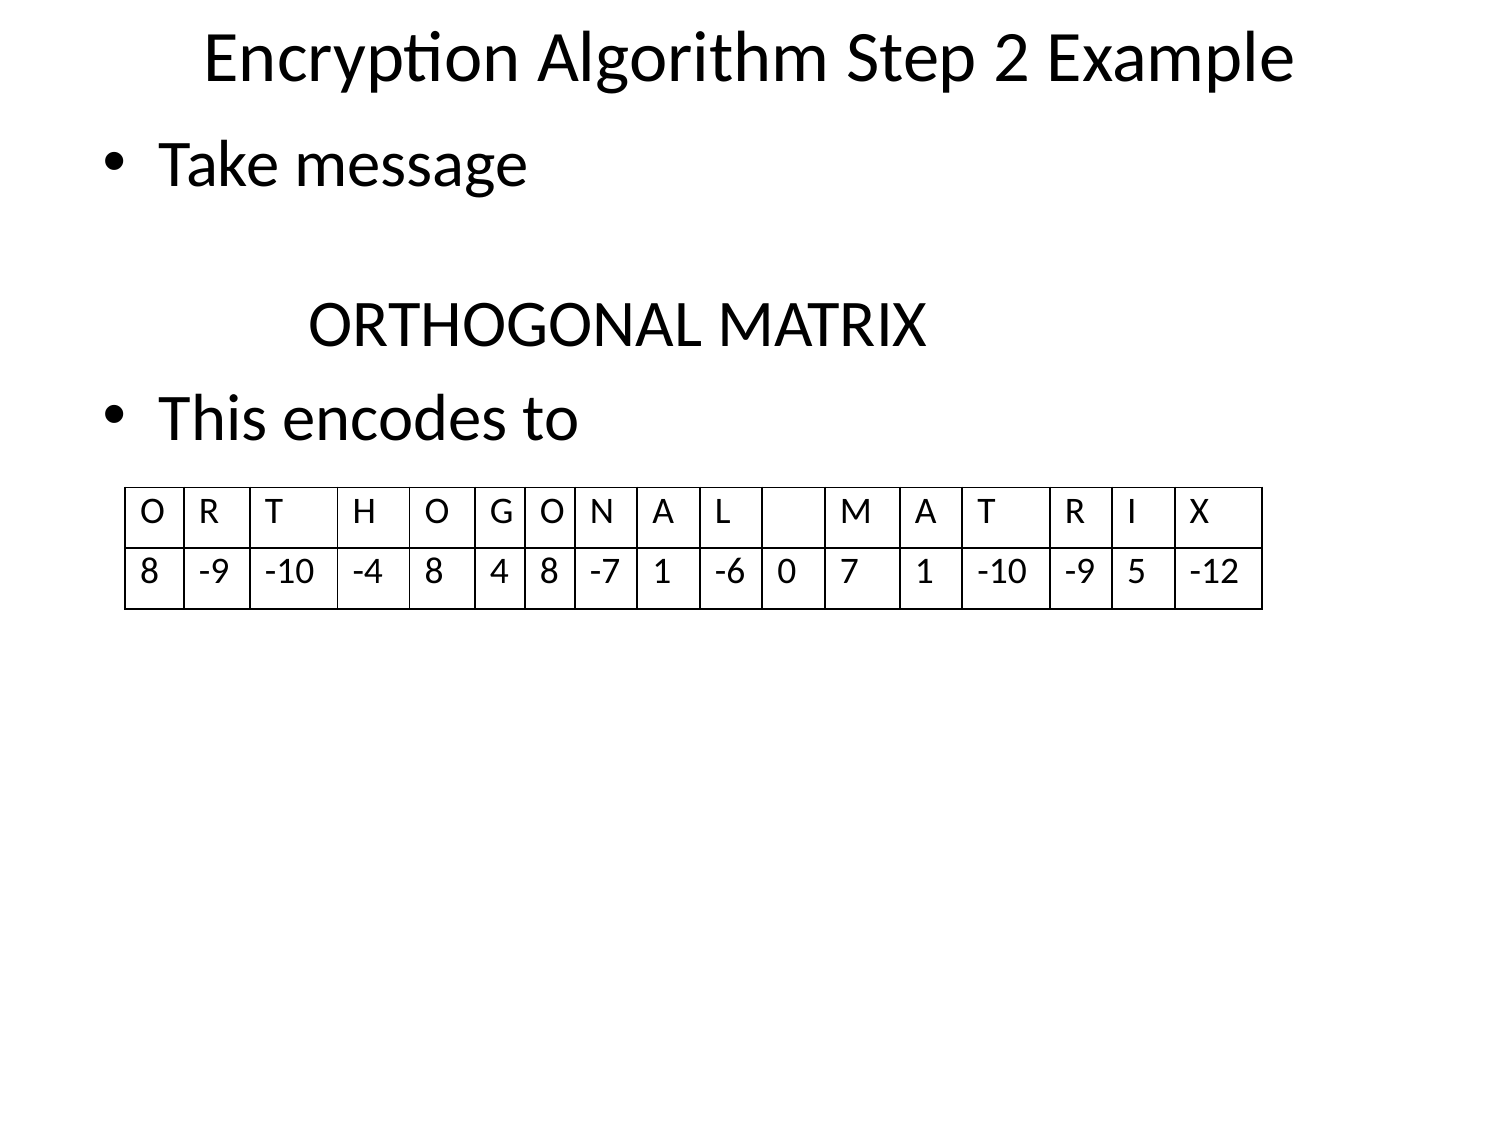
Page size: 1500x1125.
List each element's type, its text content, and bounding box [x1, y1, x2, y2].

table_header O [126, 488, 183, 547]
table_cell -9 [1051, 549, 1111, 608]
table_cell -9 [185, 549, 249, 608]
table_header H [338, 488, 409, 547]
table_header O [410, 488, 474, 547]
list Take message ORTHOGONAL MATRIX This encodes to [87, 112, 1438, 855]
table_header G [476, 488, 524, 547]
table_cell 5 [1113, 549, 1174, 608]
table_header X [1176, 488, 1261, 547]
table_cell 7 [826, 549, 899, 608]
table_cell 1 [901, 549, 961, 608]
table_cell -7 [576, 549, 636, 608]
table_header A [901, 488, 961, 547]
table_cell 4 [476, 549, 524, 608]
table_header M [826, 488, 899, 547]
table_cell -6 [701, 549, 761, 608]
table_cell 0 [763, 549, 824, 608]
table_cell -10 [963, 549, 1049, 608]
table_header T [963, 488, 1049, 547]
table_cell 8 [410, 549, 474, 608]
table_cell -12 [1176, 549, 1261, 608]
table_cell 8 [126, 549, 183, 608]
table_cell -10 [251, 549, 337, 608]
table_header N [576, 488, 636, 547]
table_header [763, 488, 824, 547]
table_cell -4 [338, 549, 409, 608]
table_cell 8 [526, 549, 574, 608]
table_header L [701, 488, 761, 547]
table_cell 1 [638, 549, 699, 608]
table_header O [526, 488, 574, 547]
table_header R [1051, 488, 1111, 547]
title Encryption Algorithm Step 2 Example [75, 0, 1425, 130]
table_header T [251, 488, 337, 547]
table_header A [638, 488, 699, 547]
table_header R [185, 488, 249, 547]
table_header I [1113, 488, 1174, 547]
